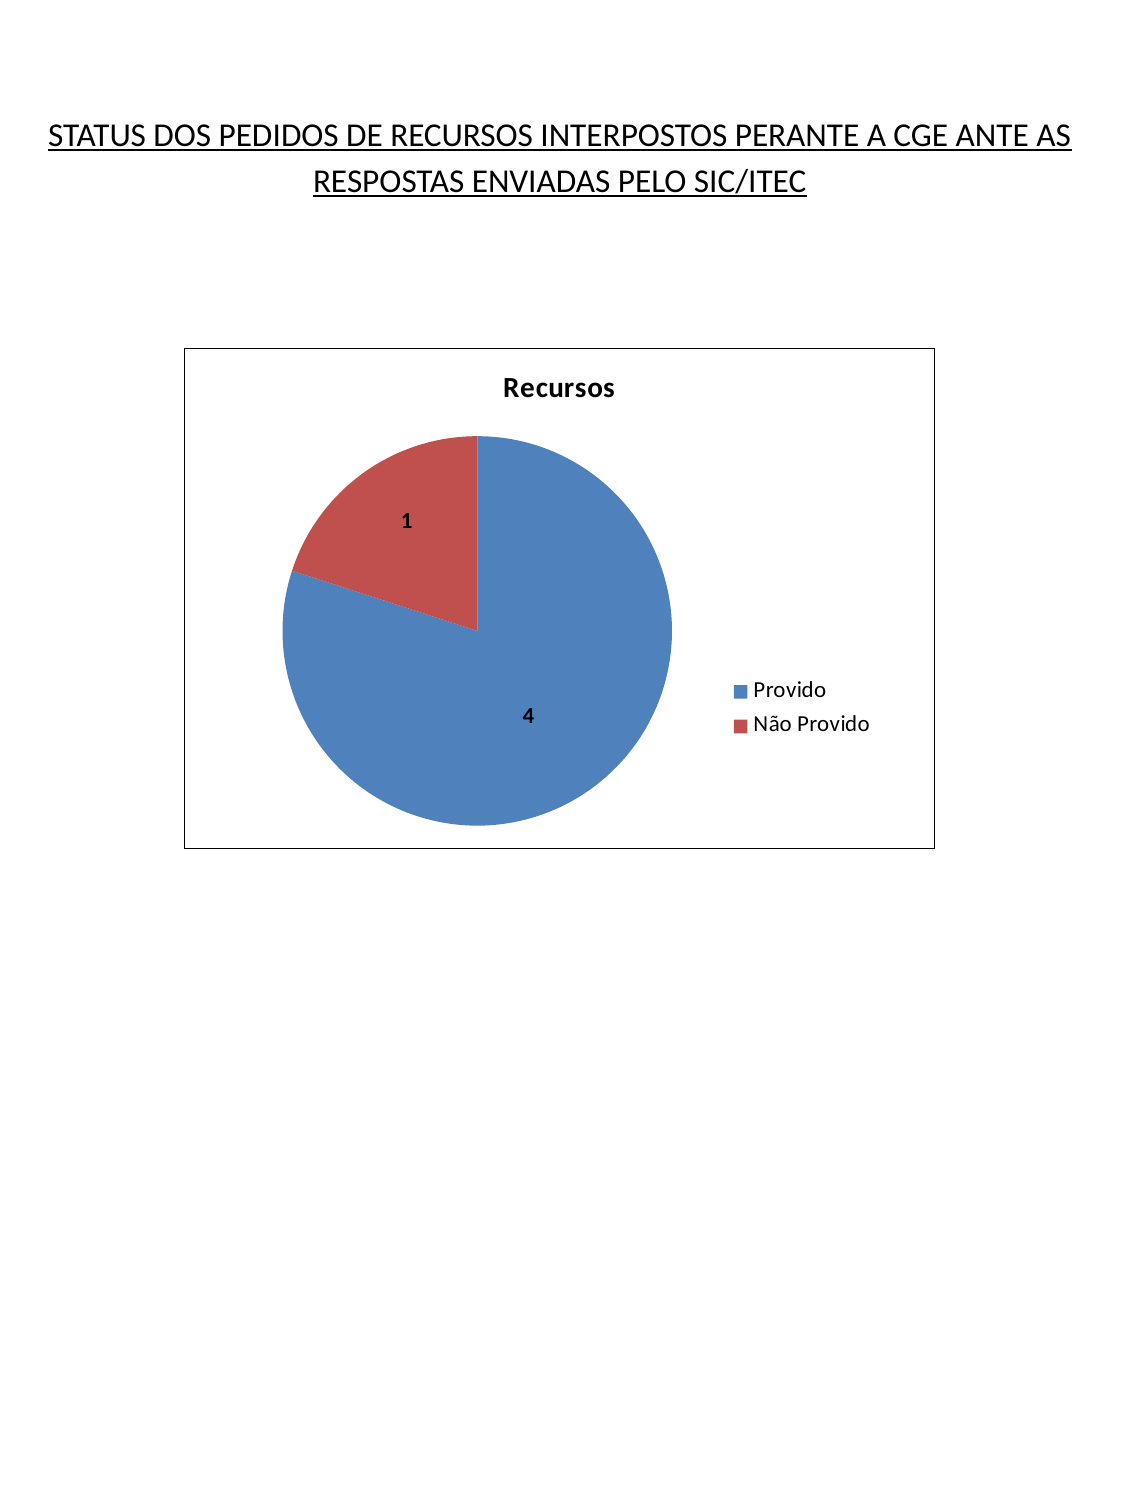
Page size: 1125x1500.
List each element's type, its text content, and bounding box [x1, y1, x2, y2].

chart [184, 348, 935, 849]
text_box STATUS DOS PEDIDOS DE RECURSOS INTERPOSTOS PERANTE A CGE ANTE AS RESPOSTAS ENVIADAS PELO SIC/ITEC [19, 100, 1102, 207]
